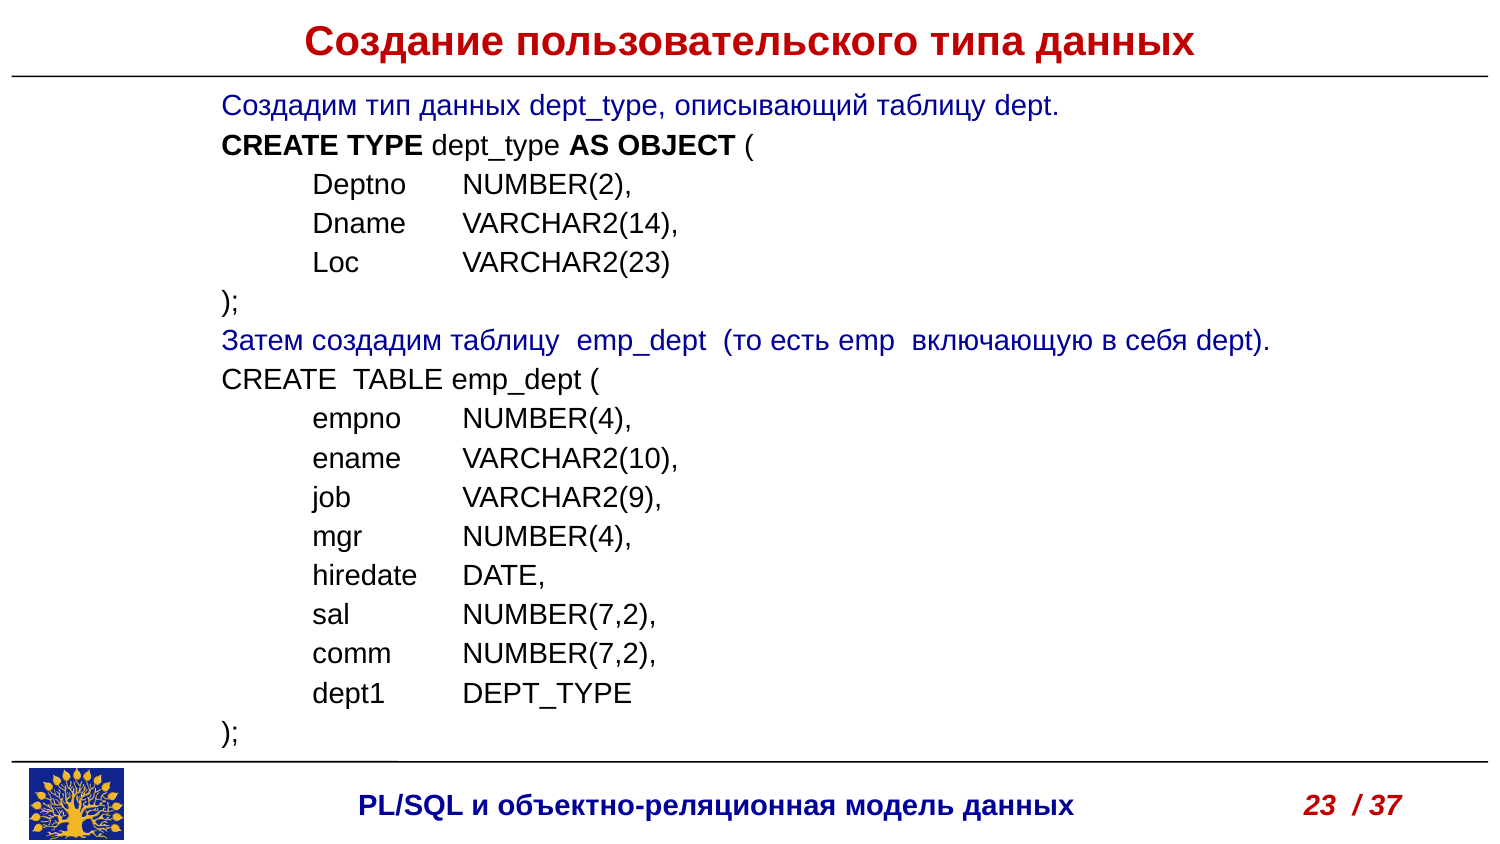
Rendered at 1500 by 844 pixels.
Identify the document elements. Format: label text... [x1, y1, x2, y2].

text_box Создадим тип данных dept_type, описывающий таблицу dept. CREATE TYPE dept_type AS OBJECT ( Deptno NUMBER(2), Dname VARCHAR2(14), Loc VARCHAR2(23) ); Затем создадим таблицу emp_dept (то есть emp включающую в себя dept). CREATE TABLE emp_dept ( empno NUMBER(4), ename VARCHAR2(10), job VARCHAR2(9), mgr NUMBER(4), hiredate DATE, sal NUMBER(7,2), comm NUMBER(7,2), dept1 DEPT_TYPE ); [147, 79, 1353, 756]
text_box Создание пользовательского типа данных [0, 6, 1500, 80]
picture [29, 768, 124, 840]
